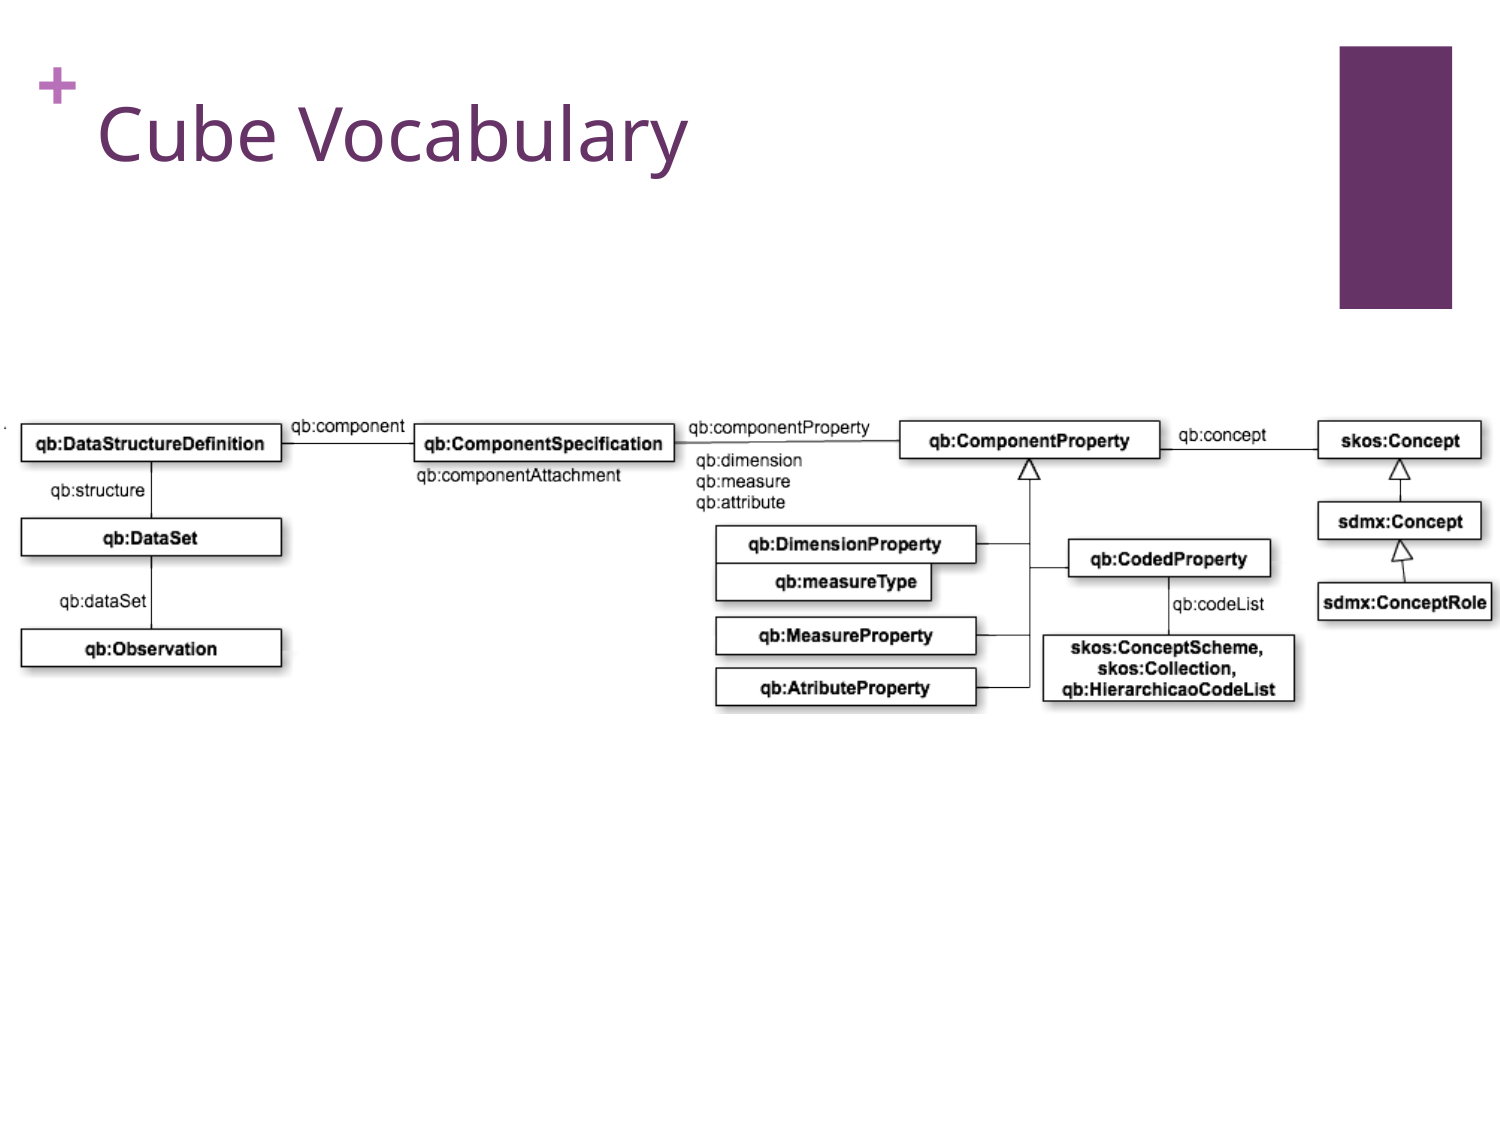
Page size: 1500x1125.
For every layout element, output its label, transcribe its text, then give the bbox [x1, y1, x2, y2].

title Cube Vocabulary [81, 79, 1322, 263]
picture [0, 409, 1500, 715]
